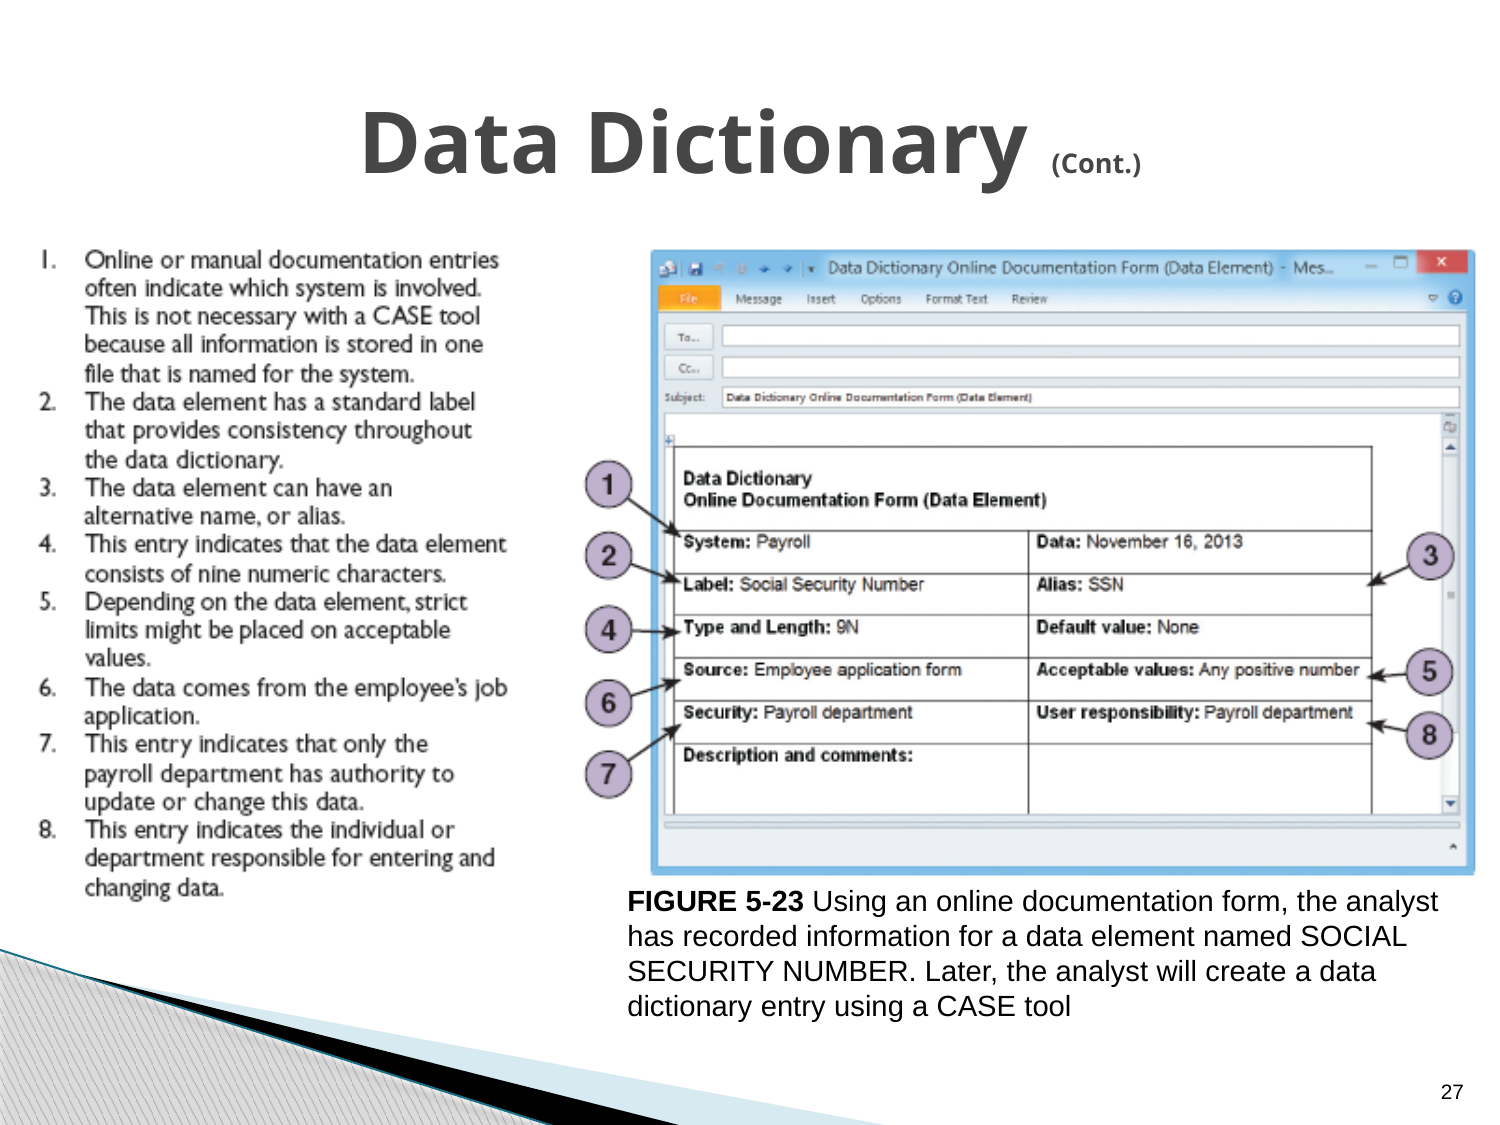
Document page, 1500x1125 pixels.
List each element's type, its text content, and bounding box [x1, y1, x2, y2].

slide_number 27 [1418, 1051, 1479, 1112]
title Data Dictionary (Cont.) [75, 45, 1425, 224]
text_box FIGURE 5-23 Using an online documentation form, the analyst has recorded information for a data element named SOCIAL SECURITY NUMBER. Later, the analyst will create a data dictionary entry using a CASE tool [612, 916, 1475, 1030]
picture [28, 224, 1500, 904]
